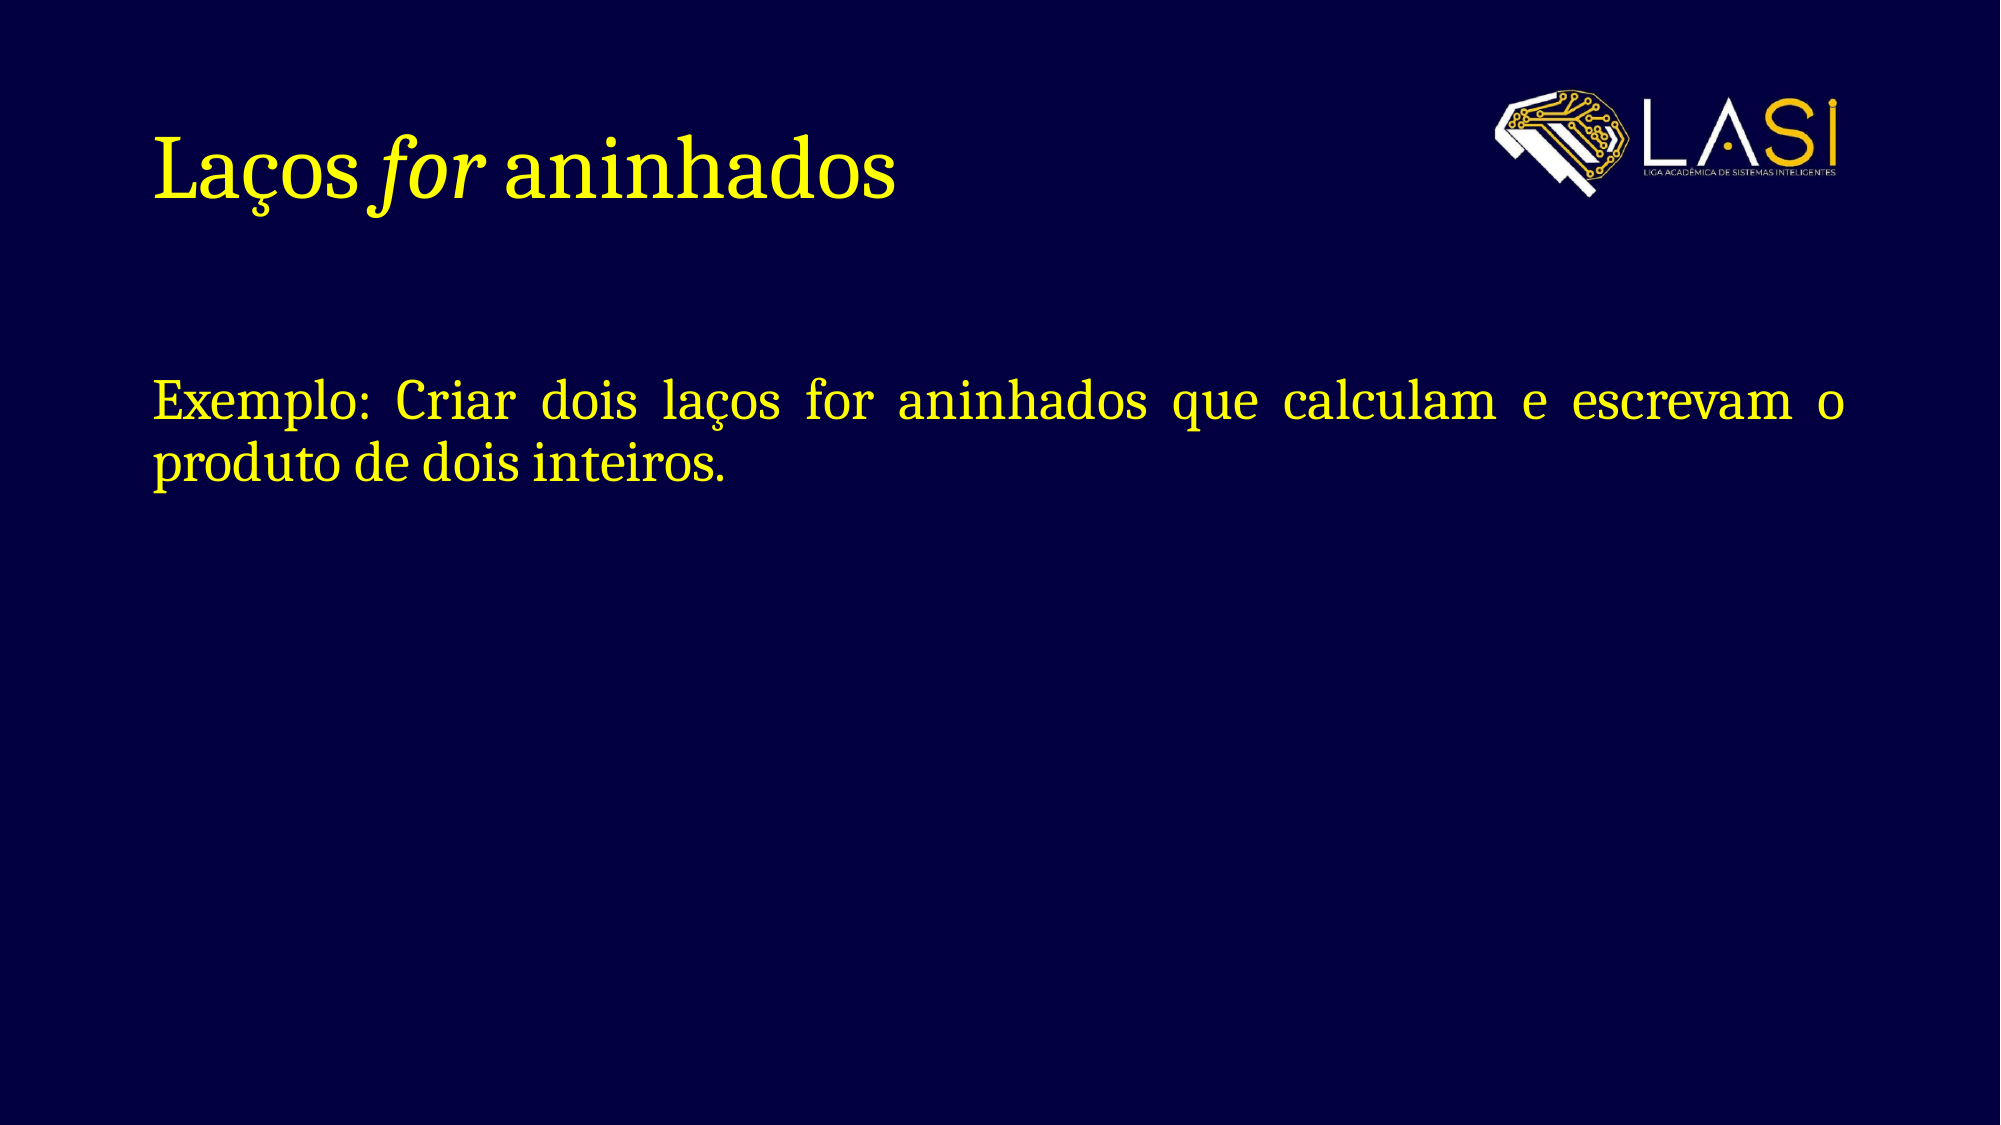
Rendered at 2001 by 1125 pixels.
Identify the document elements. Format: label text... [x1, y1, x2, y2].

title Laços for aninhados [137, 59, 1863, 278]
picture [1493, 77, 1848, 204]
list Exemplo: Criar dois laços for aninhados que calculam e escrevam o produto de dois inteiros. [137, 338, 1863, 1014]
